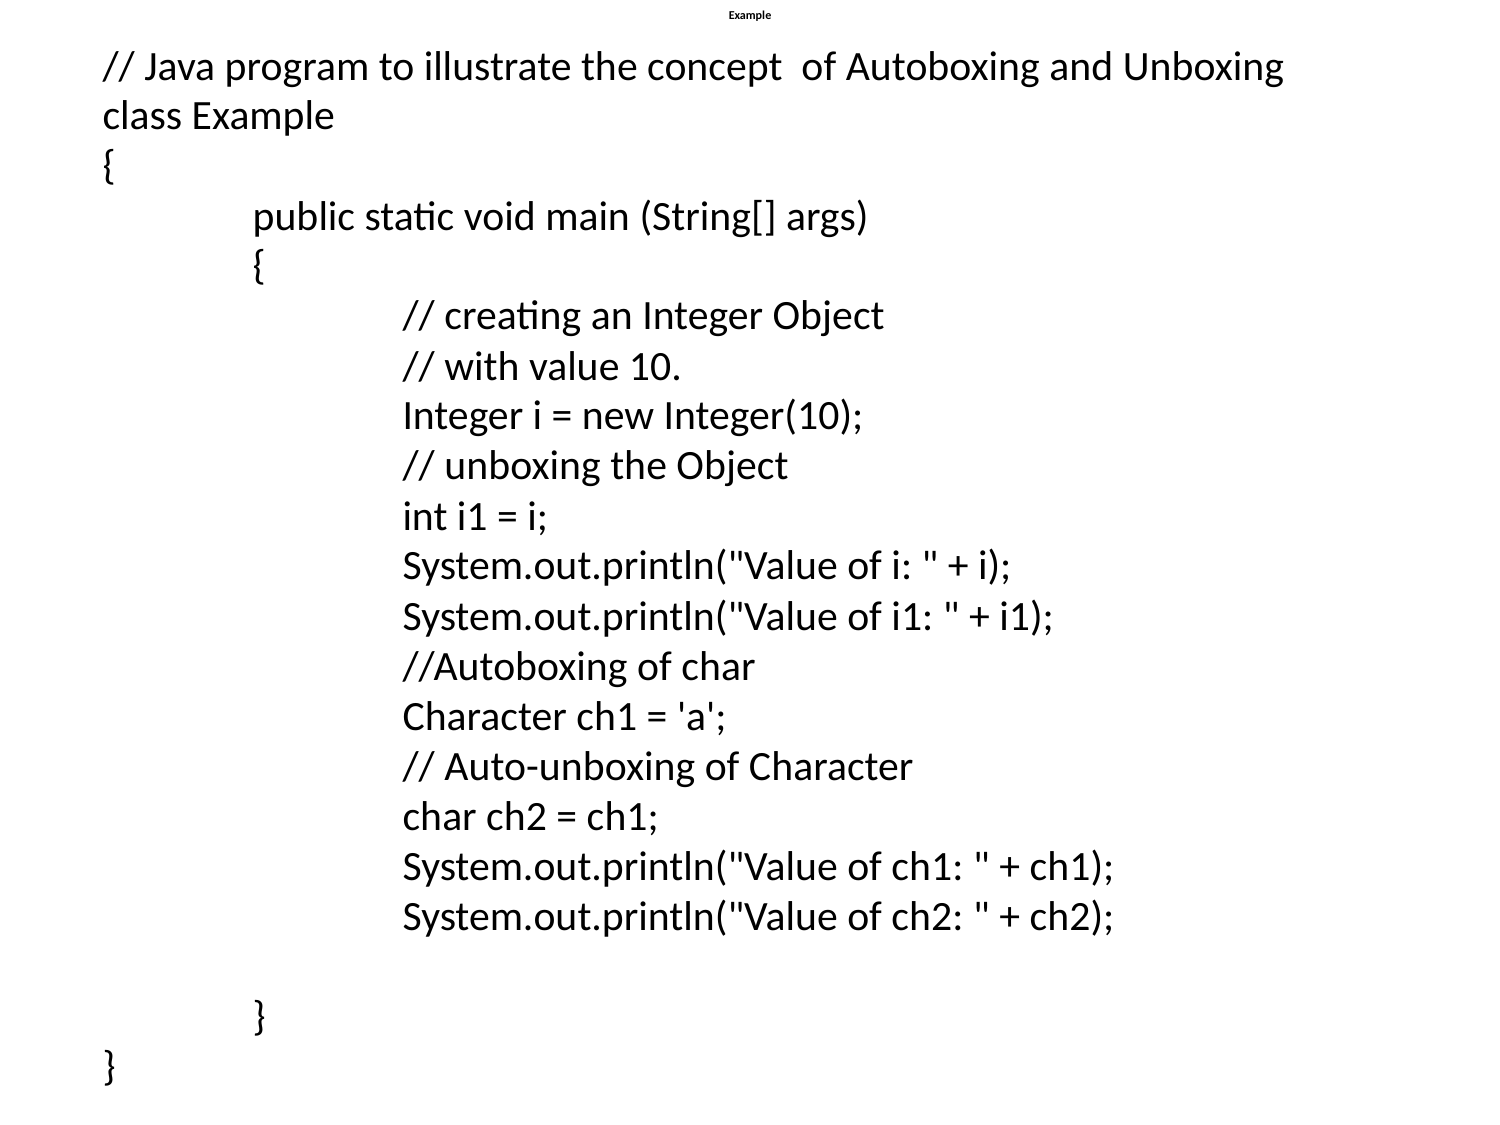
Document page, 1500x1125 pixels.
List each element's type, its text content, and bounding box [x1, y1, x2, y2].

list // Java program to illustrate the concept of Autoboxing and Unboxing class Example { public static void main (String[] args) { // creating an Integer Object // with value 10. Integer i = new Integer(10); // unboxing the Object int i1 = i; System.out.println("Value of i: " + i); System.out.println("Value of i1: " + i1); //Autoboxing of char Character ch1 = 'a'; // Auto-unboxing of Character char ch2 = ch1; System.out.println("Value of ch1: " + ch1); System.out.println("Value of ch2: " + ch2); } } [87, 30, 1438, 1063]
title Example [75, 0, 1425, 30]
